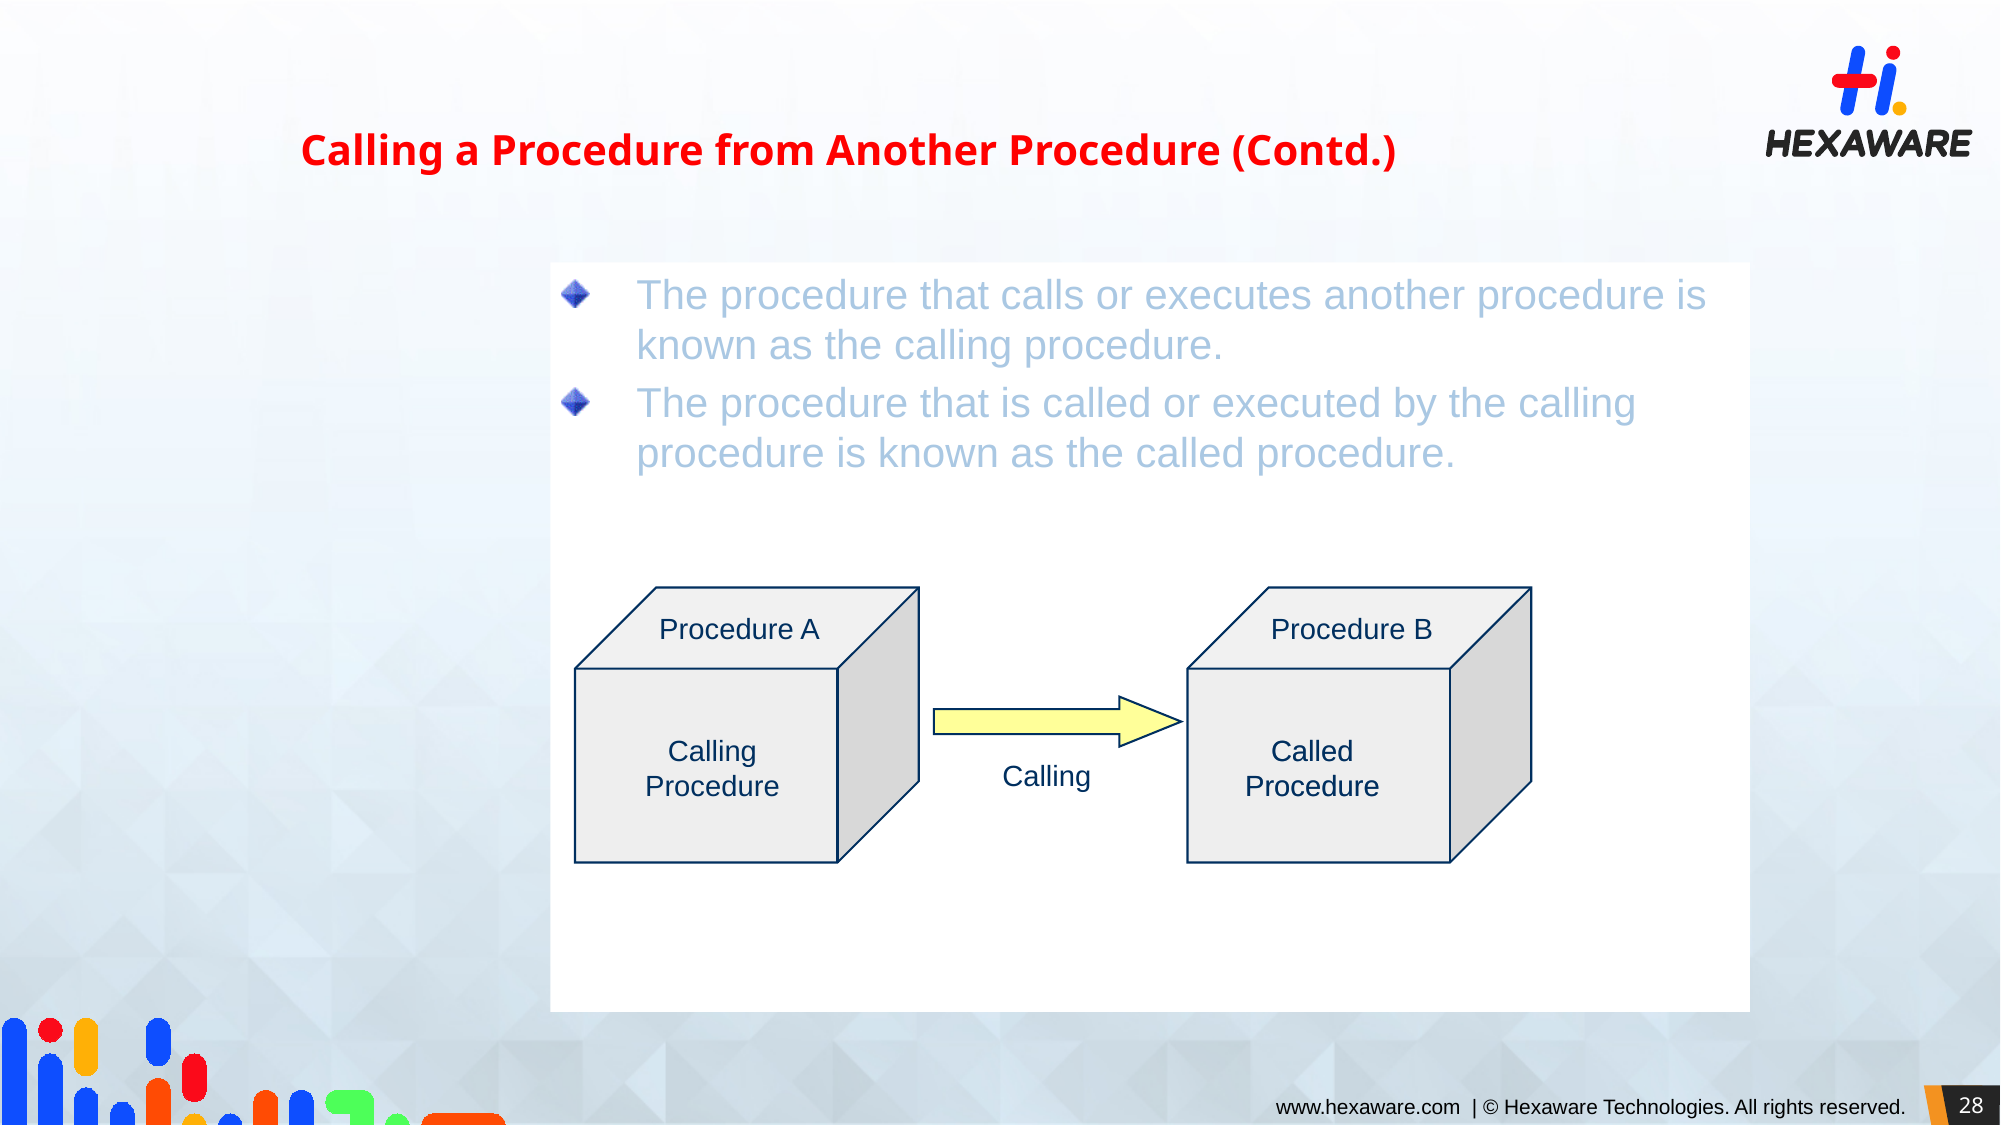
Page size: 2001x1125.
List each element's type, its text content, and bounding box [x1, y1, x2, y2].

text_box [1187, 587, 1532, 863]
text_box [574, 587, 919, 863]
text_box Calling a Procedure from Another Procedure (Contd.) [274, 116, 1713, 182]
picture [0, 0, 2001, 1125]
list The procedure that calls or executes another procedure is known as the calling procedure. The procedure that is called or executed by the calling procedure is known as the called procedure. [550, 262, 1750, 1012]
text_box Calling [987, 749, 1182, 800]
text_box [933, 696, 1182, 747]
